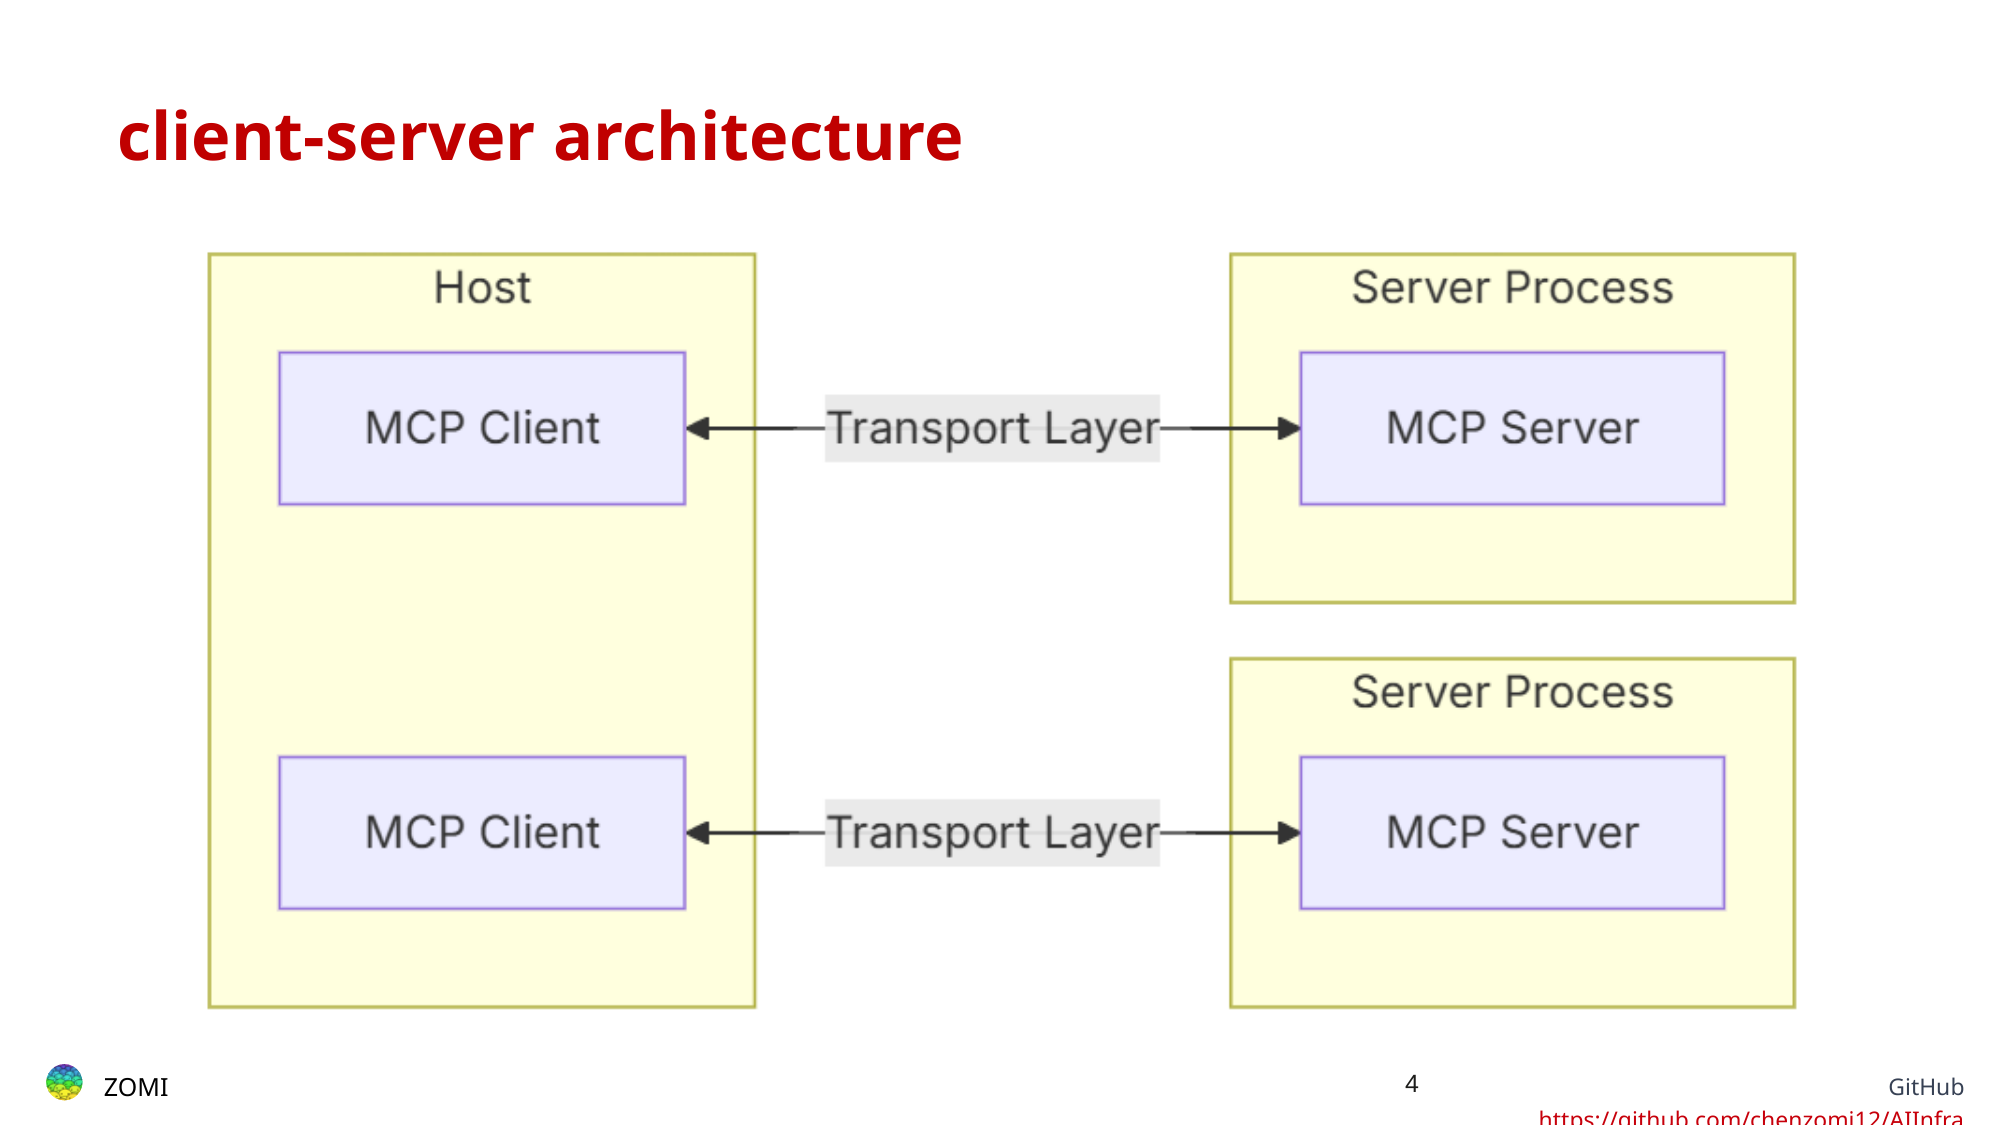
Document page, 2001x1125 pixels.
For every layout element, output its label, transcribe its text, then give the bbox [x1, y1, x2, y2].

title client-server architecture [102, 85, 1901, 183]
picture [47, 1065, 82, 1100]
picture [149, 206, 1851, 1045]
